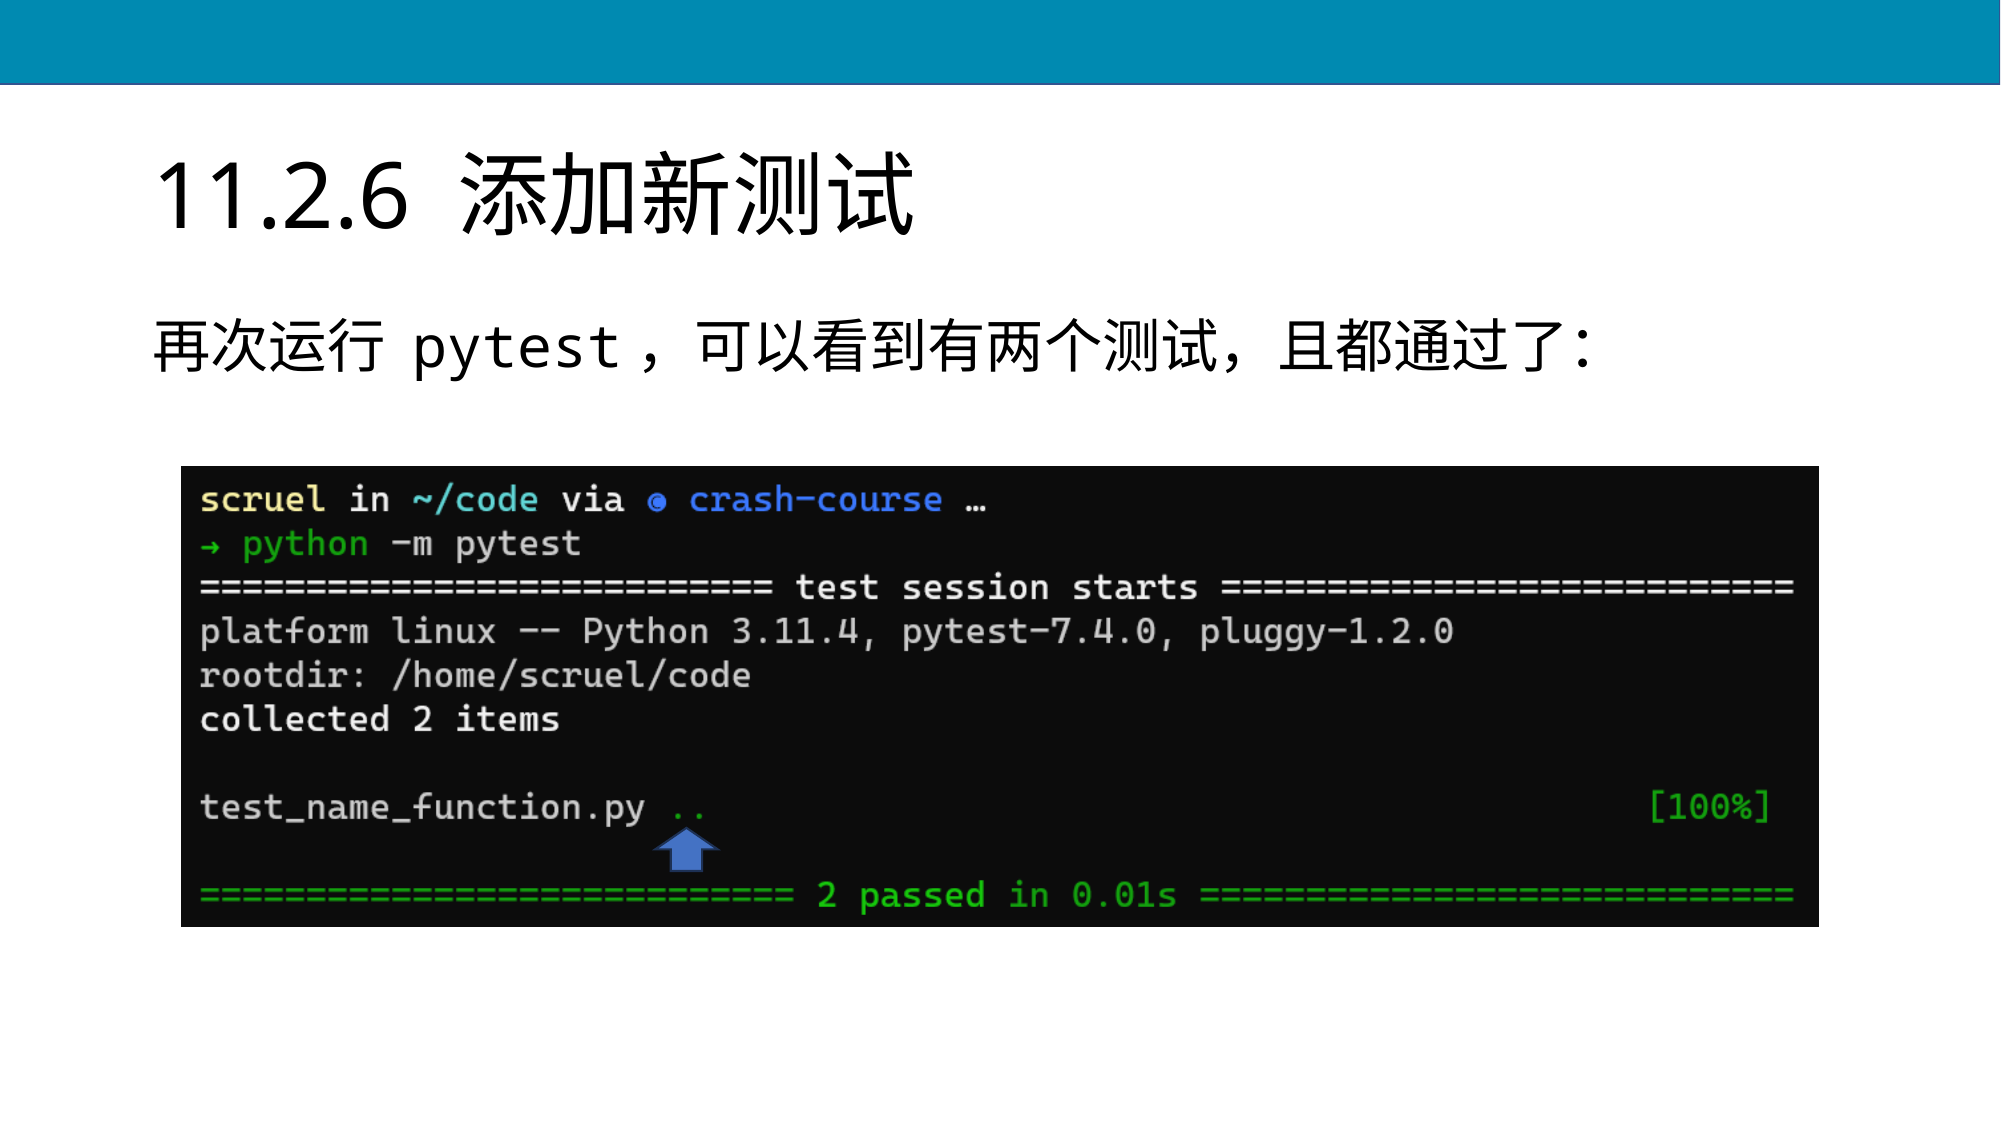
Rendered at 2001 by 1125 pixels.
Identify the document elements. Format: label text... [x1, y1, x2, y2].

picture [181, 466, 1819, 927]
text_box [137, 407, 846, 986]
list 再次运行 pytest，可以看到有两个测试，且都通过了： [137, 310, 1863, 1024]
title 11.2.6 添加新测试 [137, 115, 1863, 282]
